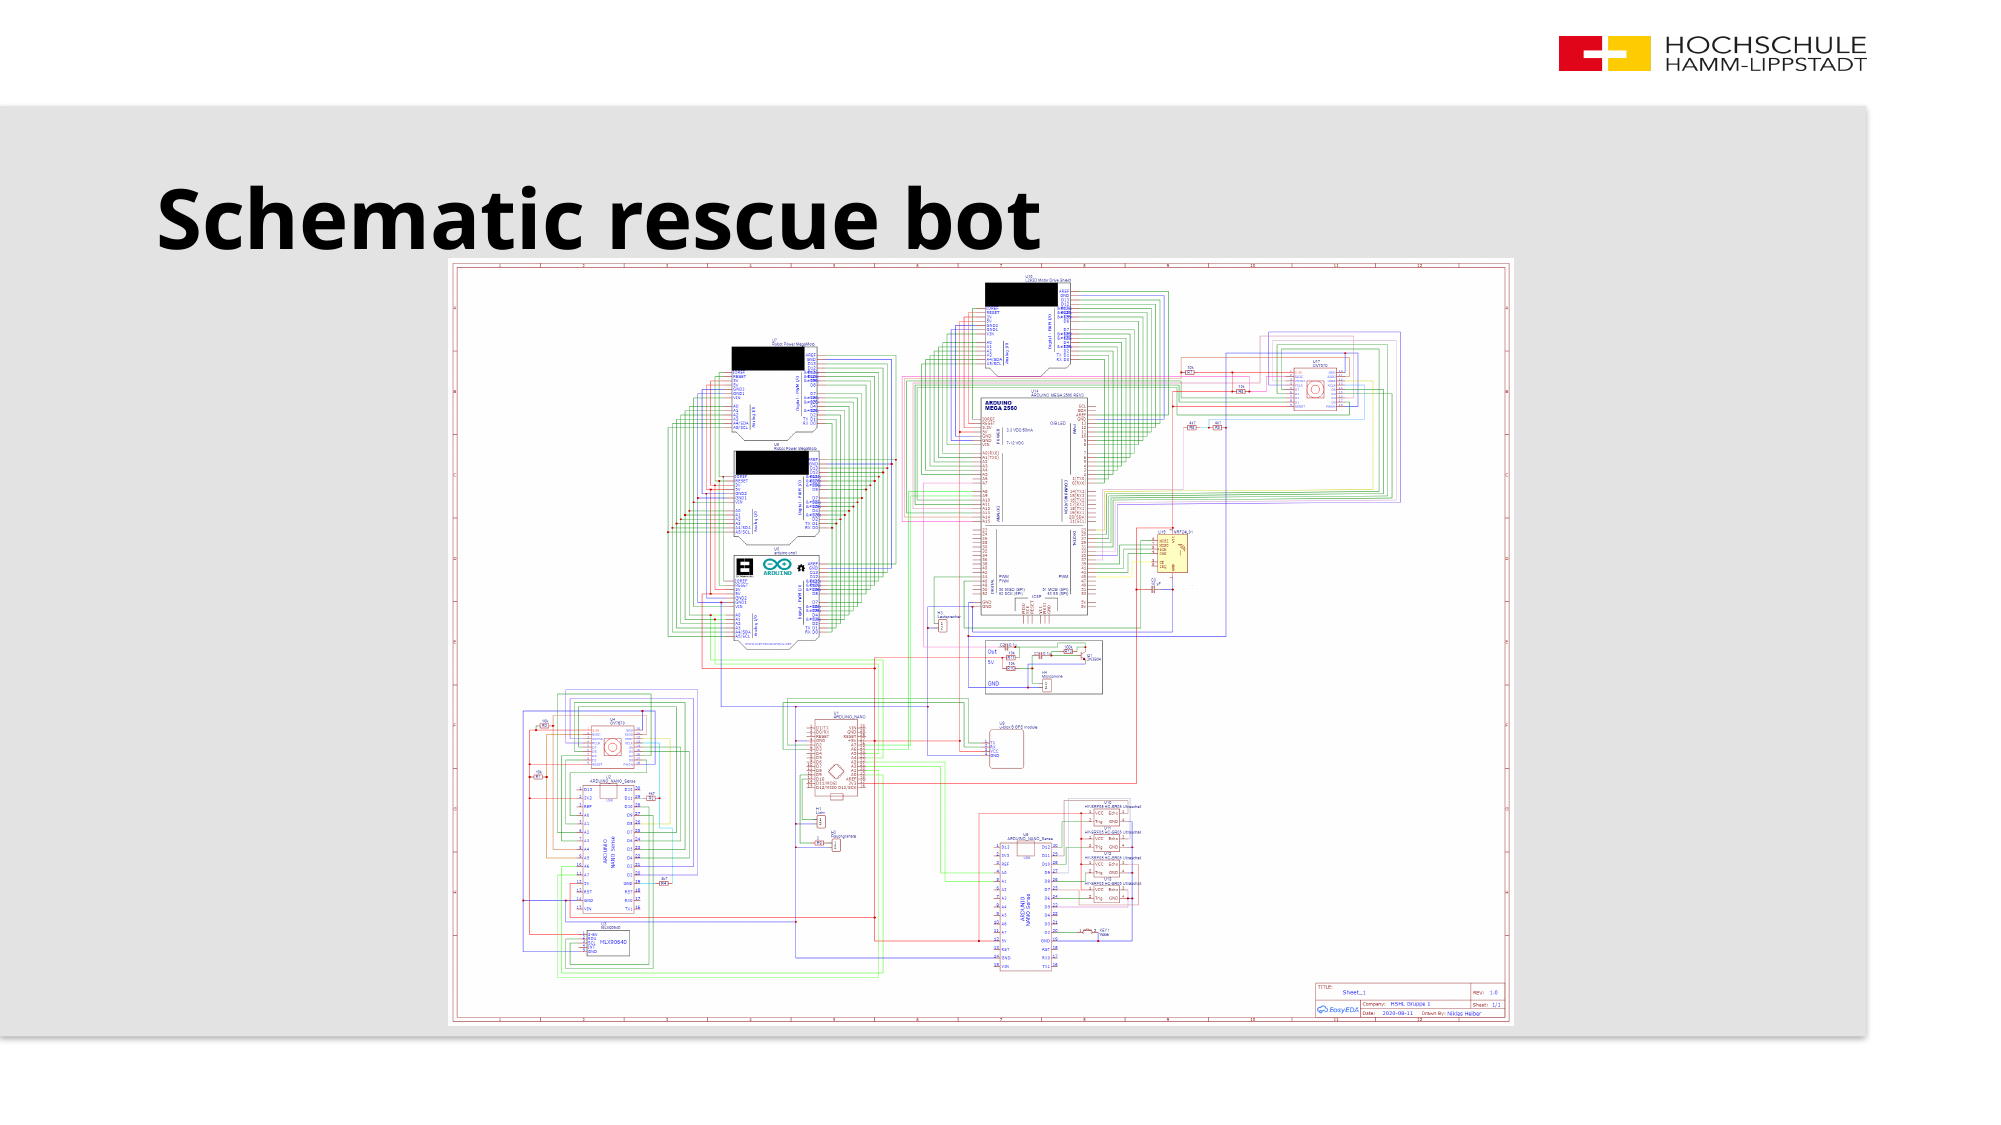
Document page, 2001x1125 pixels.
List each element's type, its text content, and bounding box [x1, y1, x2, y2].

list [447, 257, 1515, 1027]
title Schematic rescue bot [141, 122, 1821, 310]
picture [1559, 36, 1867, 71]
